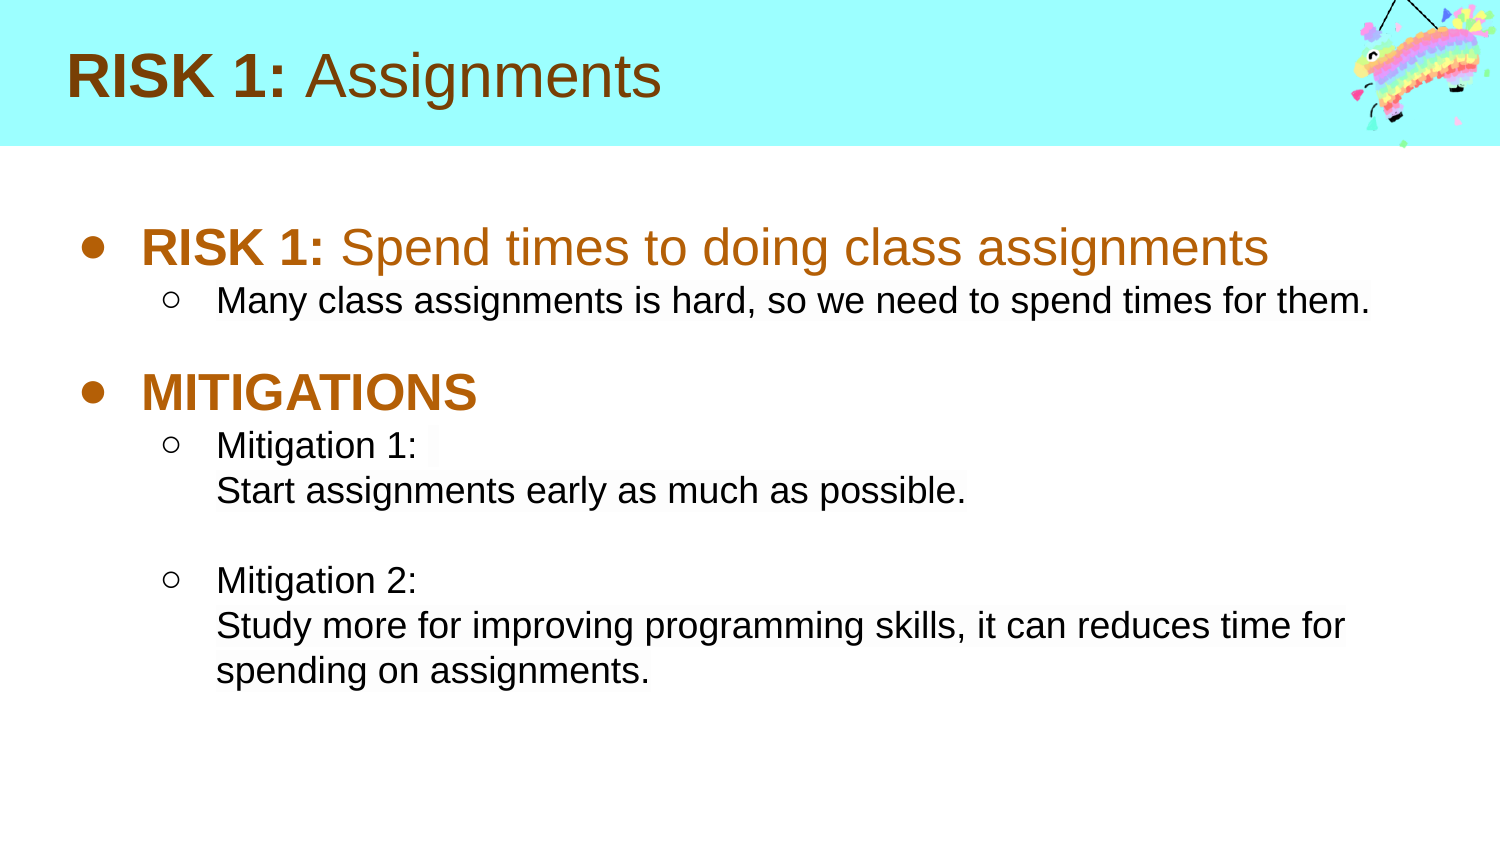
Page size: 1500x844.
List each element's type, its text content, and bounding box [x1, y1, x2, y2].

text_box RISK 1: Spend times to doing class assignments Many class assignments is hard, so we need to spend times for them. MITIGATIONS Mitigation 1: Start assignments early as much as possible. Mitigation 2: Study more for improving programming skills, it can reduces time for spending on assignments. [51, 198, 1449, 797]
text_box [0, 0, 1339, 146]
title RISK 1: Assignments [51, 25, 1336, 120]
picture [1341, 0, 1500, 159]
